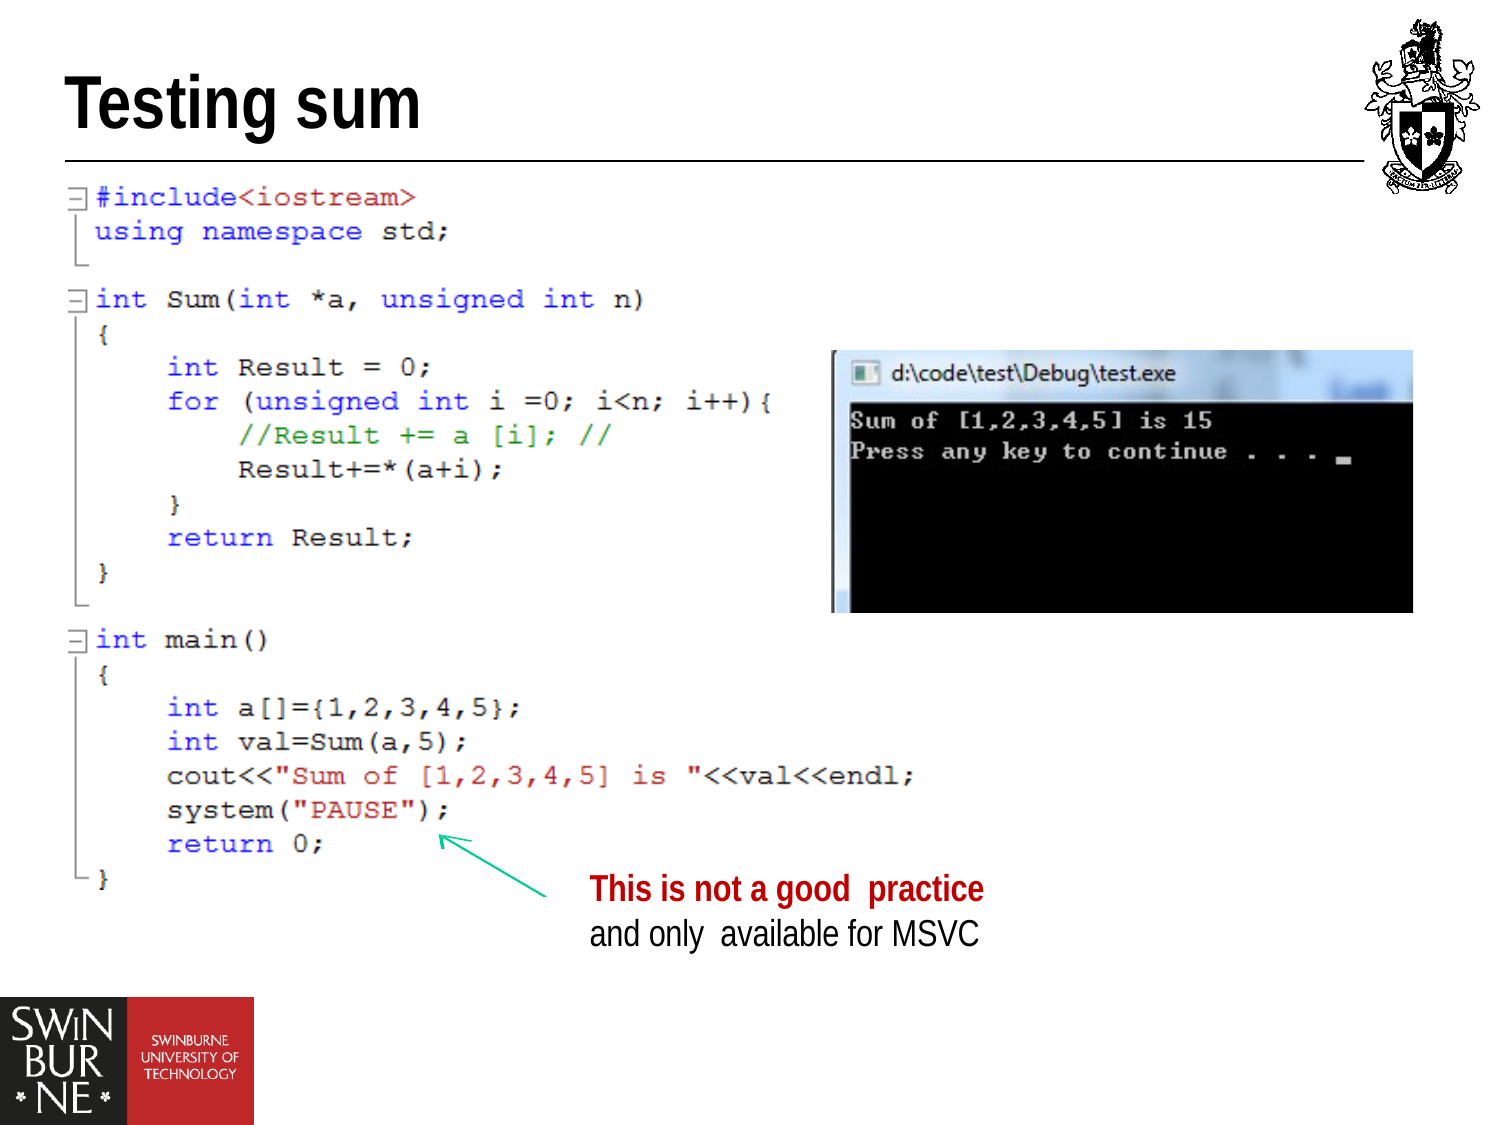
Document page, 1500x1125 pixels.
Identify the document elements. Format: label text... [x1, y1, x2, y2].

title Testing sum [62, 51, 600, 242]
text_box [68, 186, 913, 890]
text_box [831, 350, 1414, 613]
text_box [438, 834, 547, 898]
text_box This is not a good practice and only available for MSVC [587, 861, 1035, 954]
picture [0, 997, 254, 1125]
picture [1364, 19, 1481, 194]
